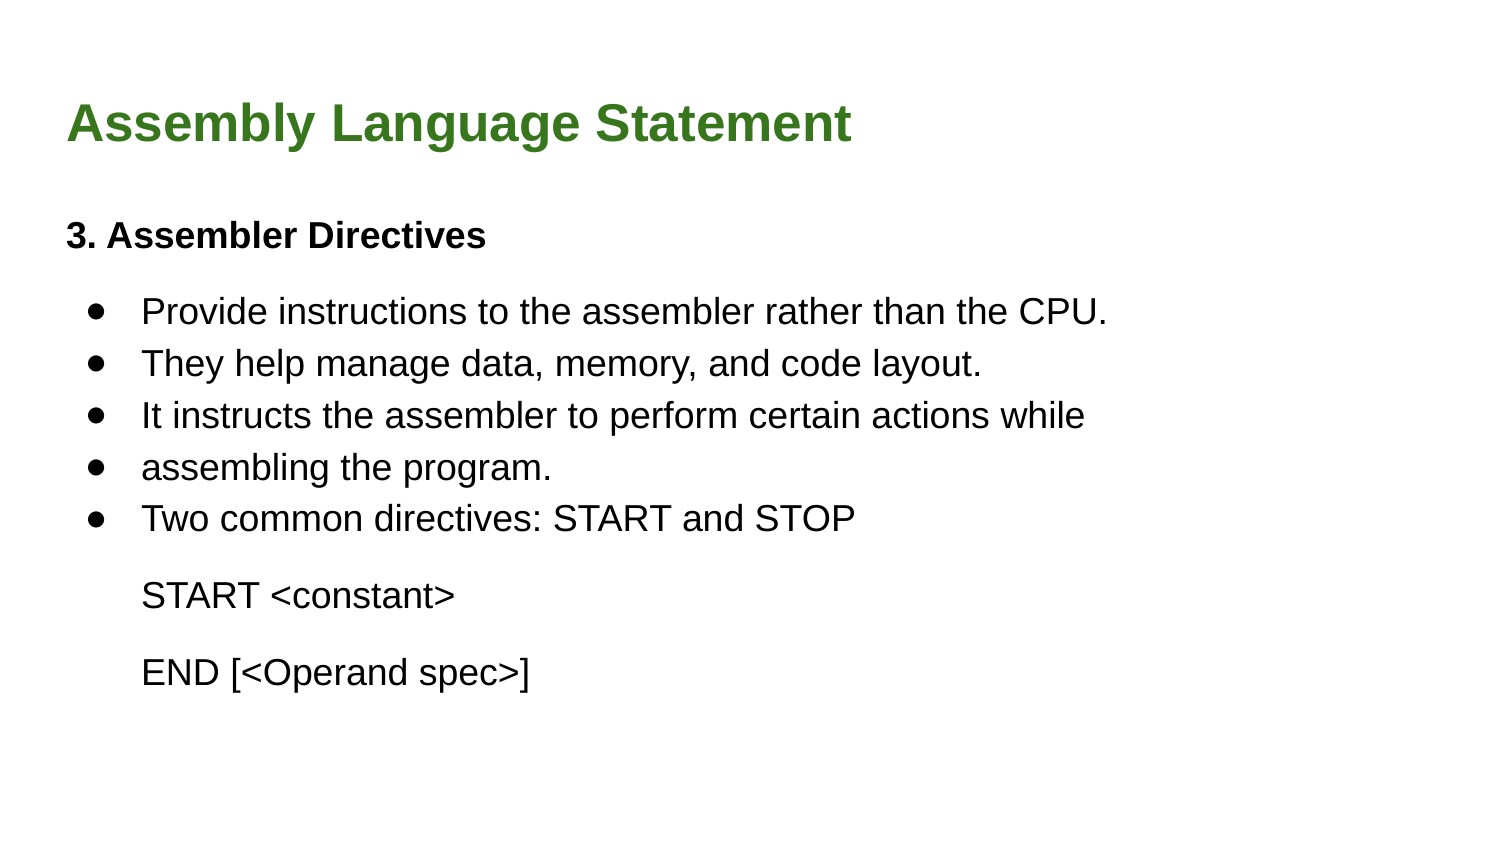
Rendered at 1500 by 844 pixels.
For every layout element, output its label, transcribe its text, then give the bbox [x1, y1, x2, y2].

title Assembly Language Statement [51, 72, 1449, 167]
list 3. Assembler Directives Provide instructions to the assembler rather than the CPU. They help manage data, memory, and code layout. It instructs the assembler to perform certain actions while assembling the program. Two common directives: START and STOP START <constant> END [<Operand spec>] [51, 189, 1449, 844]
